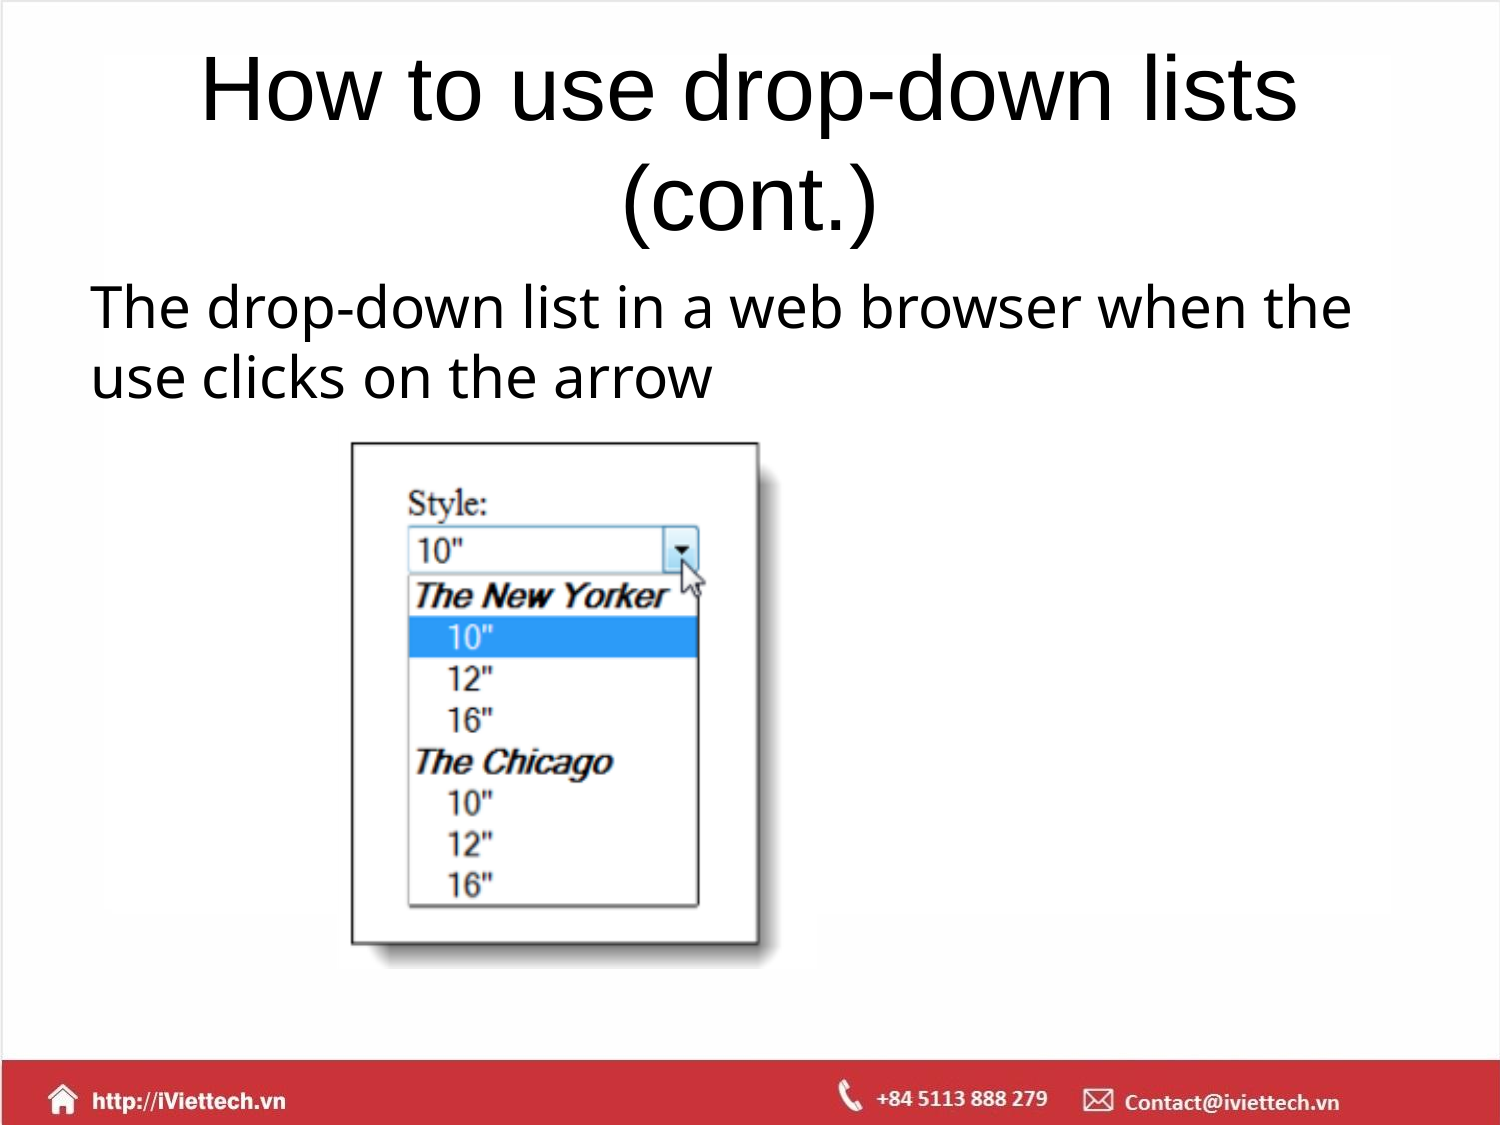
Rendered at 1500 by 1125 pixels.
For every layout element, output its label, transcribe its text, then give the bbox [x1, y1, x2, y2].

list The drop-down list in a web browser when the use clicks on the arrow [75, 262, 1425, 1005]
picture [0, 0, 1500, 1125]
title How to use drop-down lists (cont.) [75, 45, 1425, 233]
